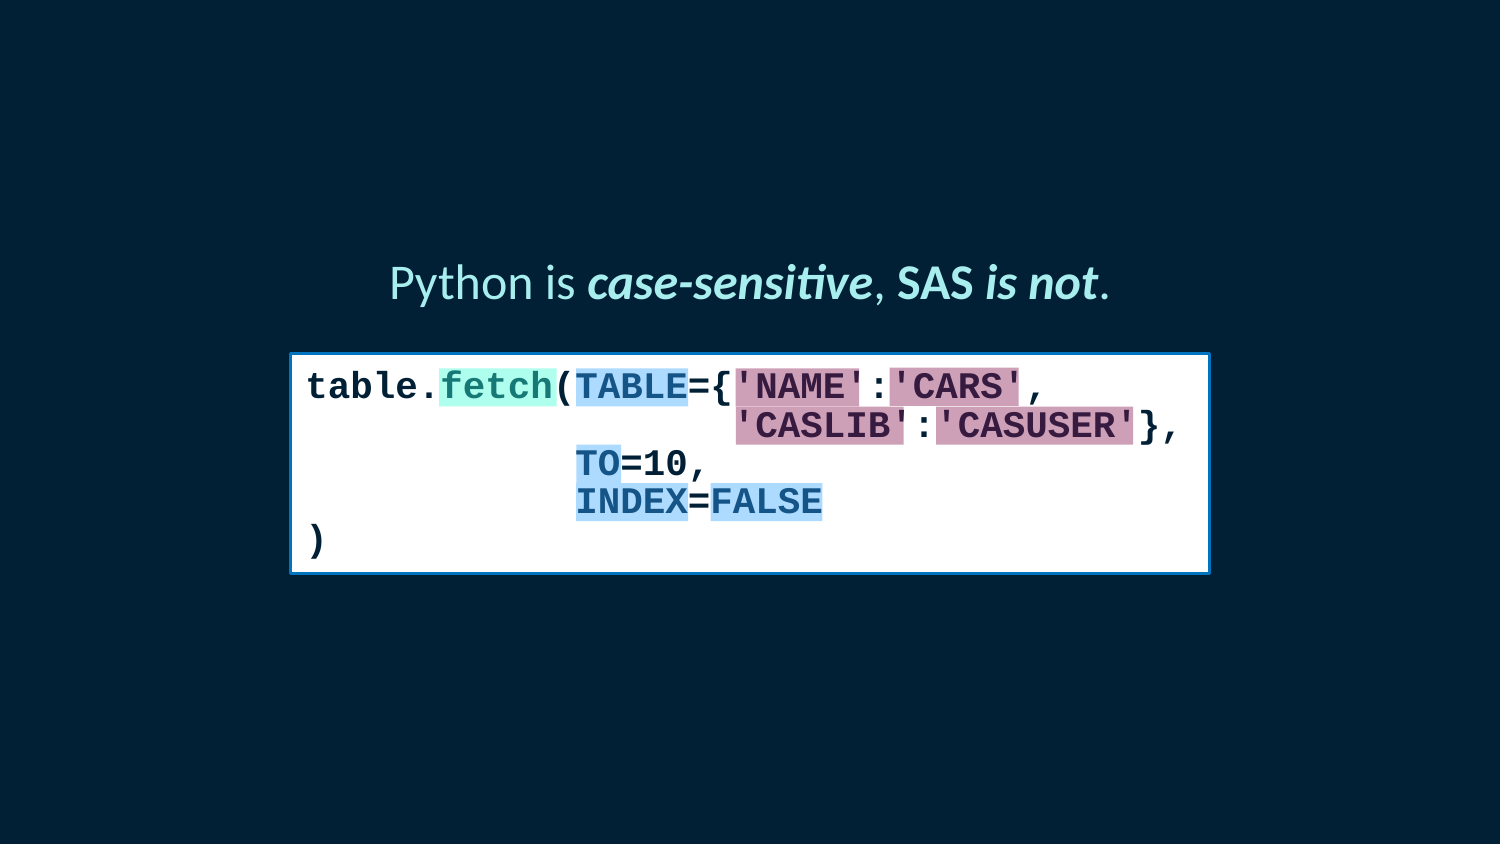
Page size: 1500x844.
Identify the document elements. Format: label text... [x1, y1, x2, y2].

text_box [575, 444, 622, 482]
text_box [735, 367, 860, 406]
text_box [575, 482, 689, 522]
text_box [710, 482, 823, 522]
text_box [889, 367, 1020, 407]
text_box table.fetch(TABLE={'NAME':'CARS', 'CASLIB':'CASUSER'}, TO=10, INDEX=FALSE ) [290, 353, 1210, 574]
text_box [575, 367, 689, 408]
text_box [438, 367, 558, 408]
text_box [735, 406, 905, 446]
text_box [935, 406, 1134, 446]
text_box Python is case-sensitive, SAS is not. [363, 241, 1137, 317]
